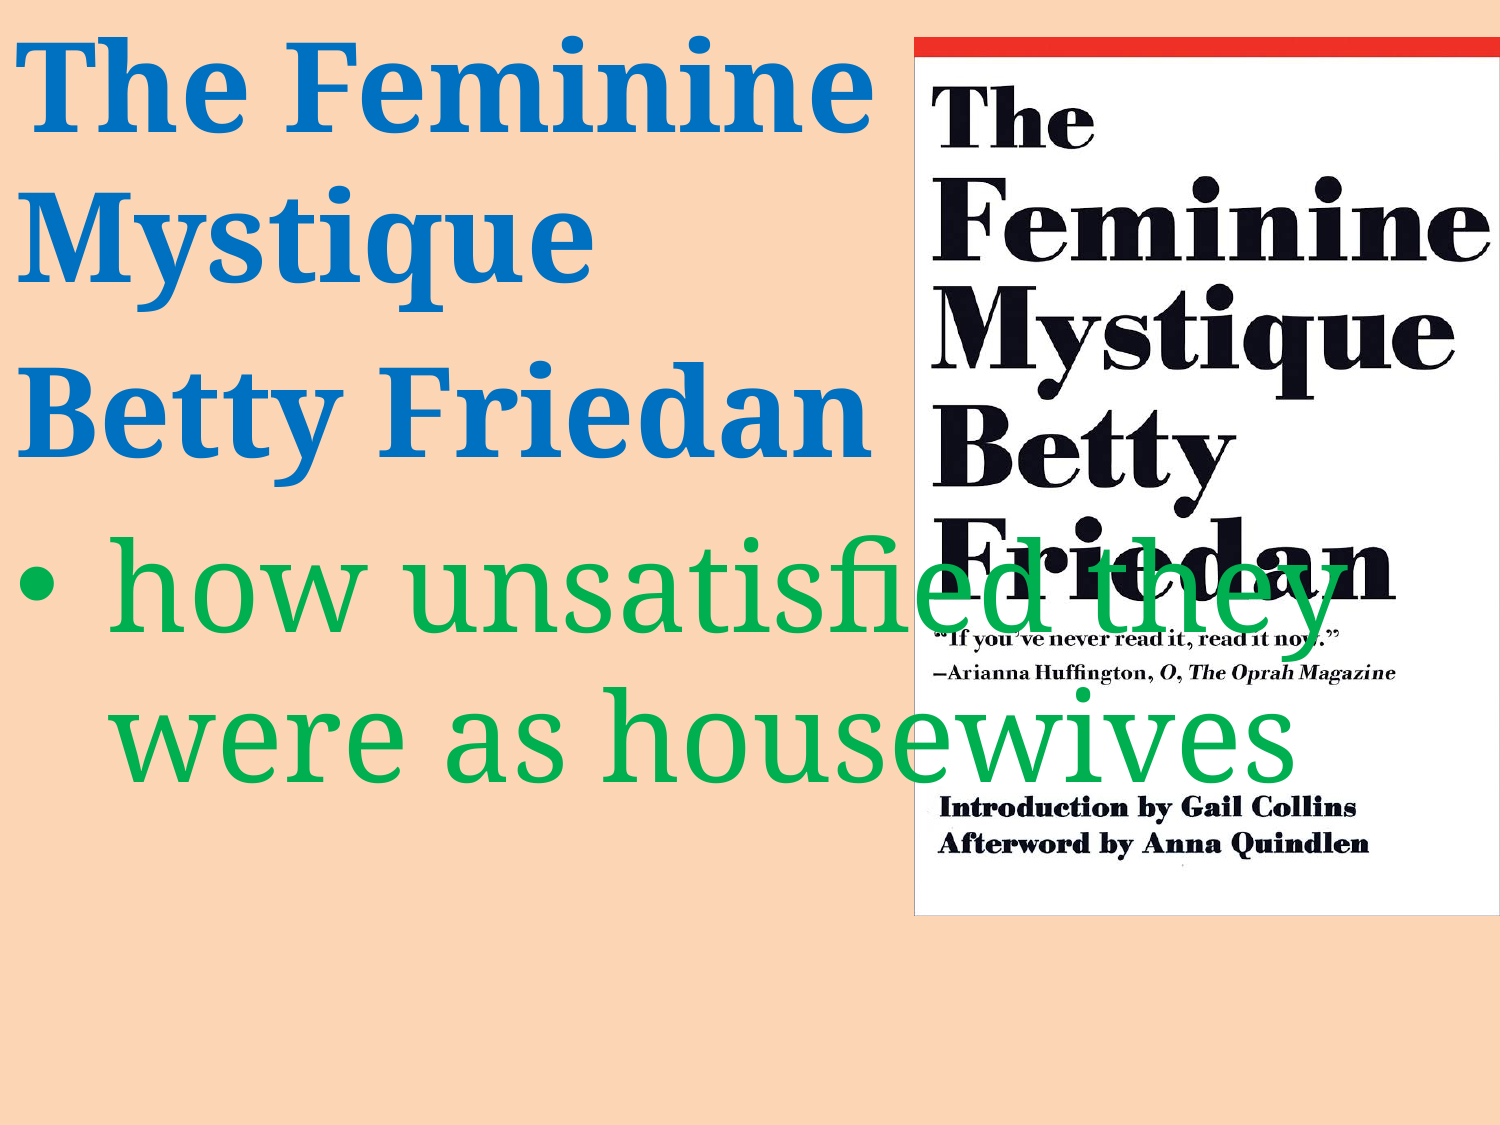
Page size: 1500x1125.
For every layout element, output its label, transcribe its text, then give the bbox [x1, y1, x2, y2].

picture [914, 37, 1500, 916]
subtitle The Feminine Mystique Betty Friedan how unsatisfied they were as housewives [0, 0, 1450, 1125]
